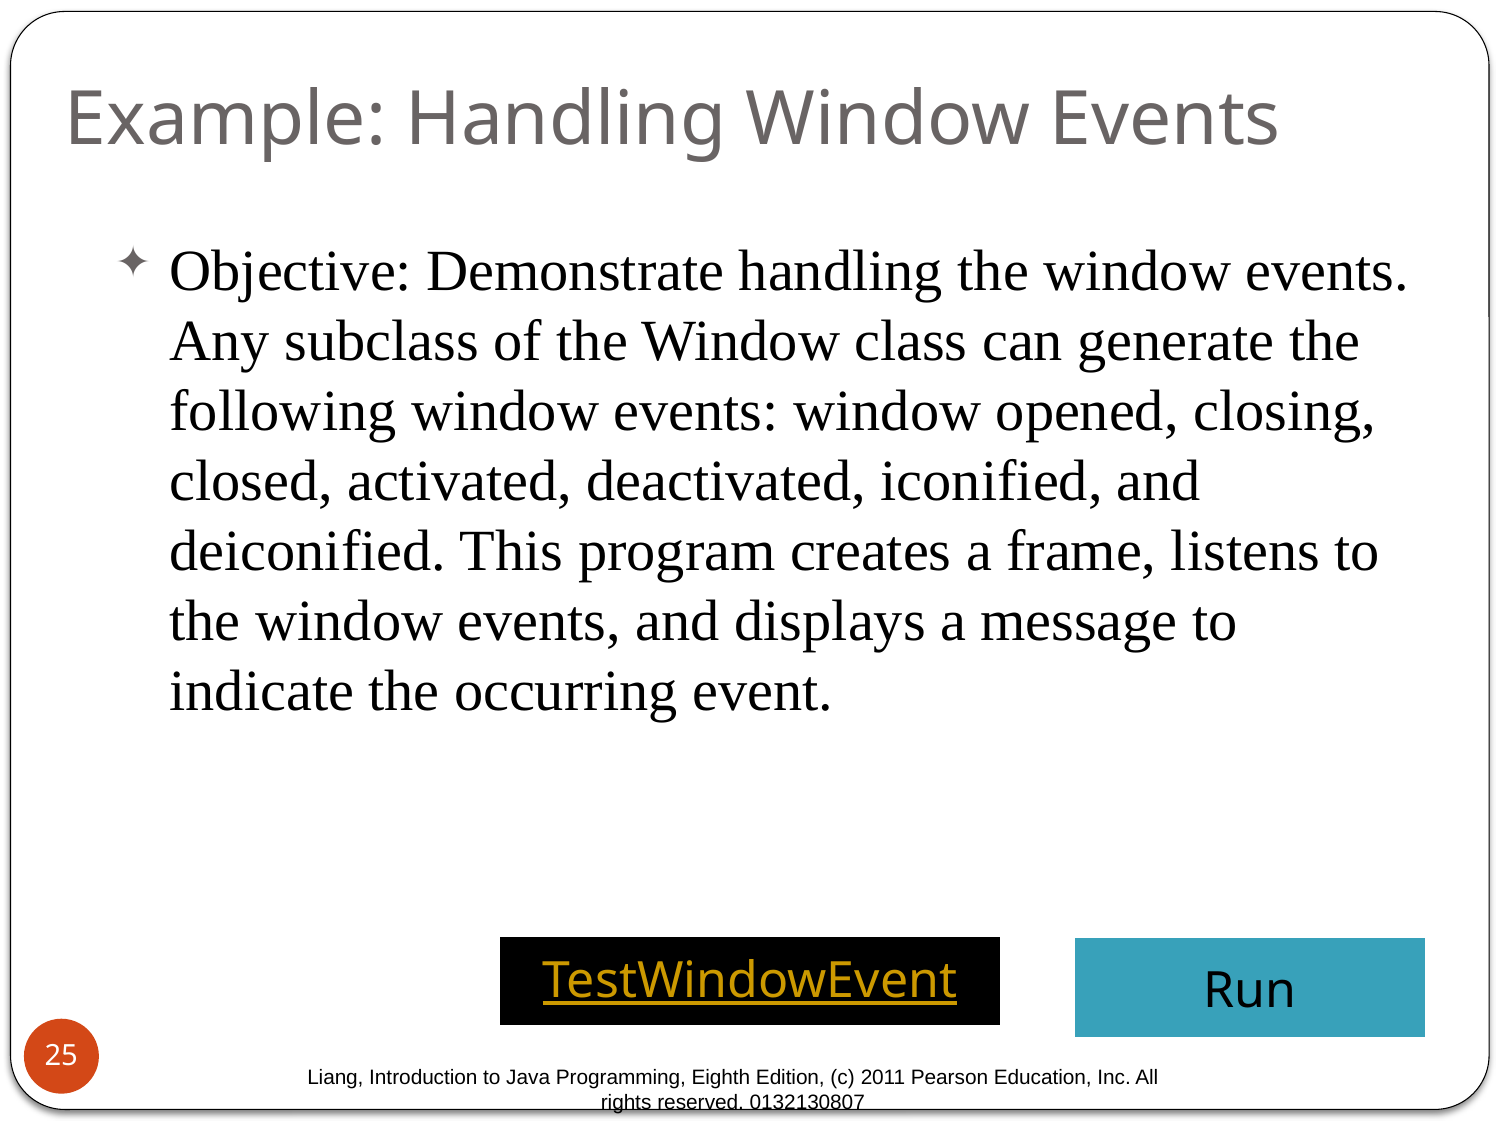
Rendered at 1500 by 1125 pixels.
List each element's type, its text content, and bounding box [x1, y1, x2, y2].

title Example: Handling Window Events [50, 62, 1475, 175]
text_box Objective: Demonstrate handling the window events. Any subclass of the Window class can generate the following window events: window opened, closing, closed, activated, deactivated, iconified, and deiconified. This program creates a frame, listens to the window events, and displays a message to indicate the occurring event. [99, 224, 1425, 730]
text_box TestWindowEvent [500, 937, 1001, 1025]
slide_number 25 [23, 1018, 99, 1094]
text_box Run [1074, 937, 1426, 1038]
